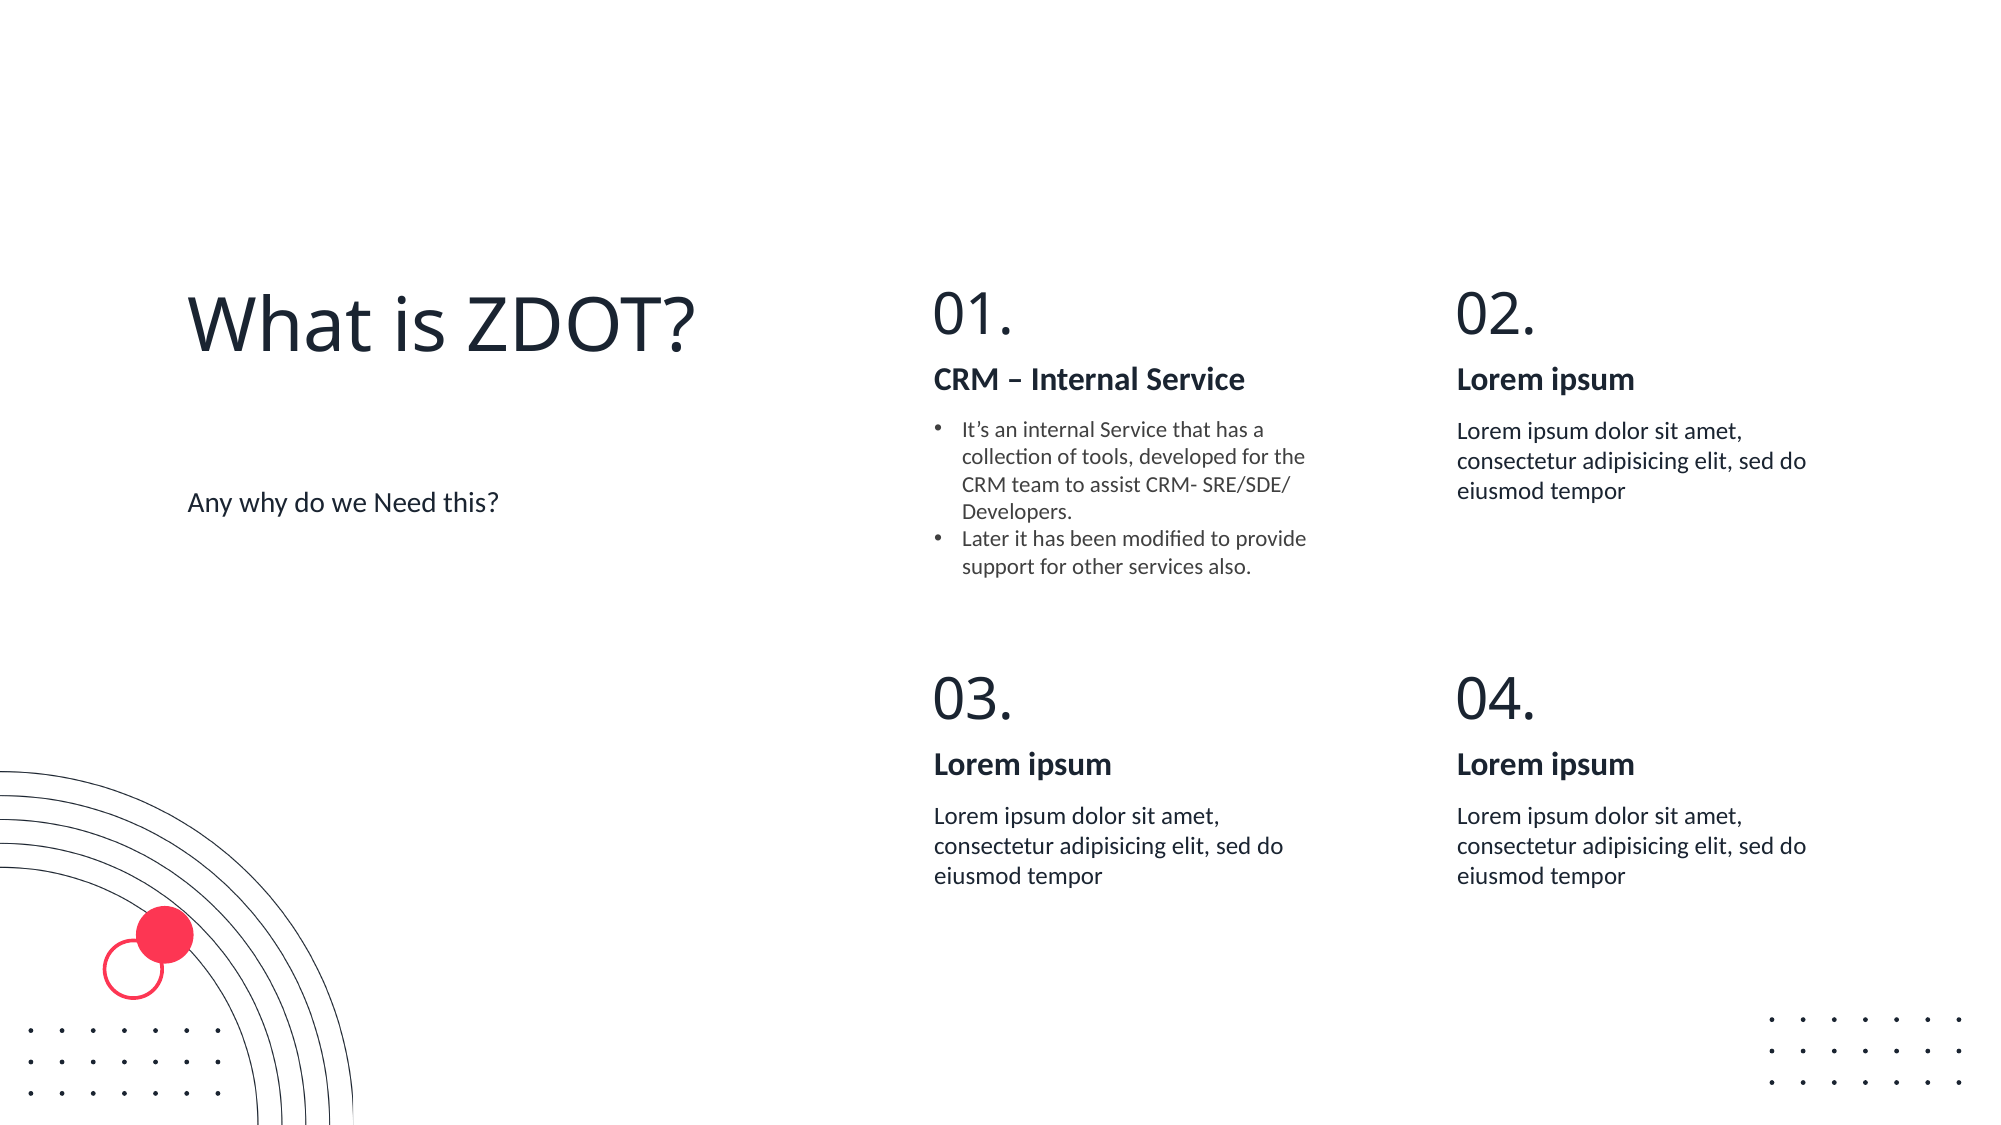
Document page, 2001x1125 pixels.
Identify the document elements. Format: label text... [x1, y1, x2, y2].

text_box Lorem ipsum [1442, 349, 1880, 405]
text_box 01. [917, 268, 1355, 354]
text_box Lorem ipsum [1442, 734, 1880, 790]
text_box Lorem ipsum [919, 734, 1357, 790]
text_box Lorem ipsum dolor sit amet, consectetur adipisicing elit, sed do eiusmod tempor [919, 792, 1357, 897]
text_box It’s an internal Service that has a collection of tools, developed for the CRM team to assist CRM- SRE/SDE/Developers. Later it has been modified to provide support for other services also. [919, 406, 1357, 587]
text_box 04. [1440, 653, 1878, 739]
text_box What is ZDOT? [172, 268, 737, 374]
picture [0, 771, 354, 1125]
text_box Lorem ipsum dolor sit amet, consectetur adipisicing elit, sed do eiusmod tempor [1442, 792, 1880, 897]
text_box 02. [1440, 268, 1878, 354]
text_box CRM – Internal Service [919, 349, 1357, 405]
text_box 03. [917, 653, 1355, 739]
text_box Any why do we Need this? [172, 475, 737, 526]
text_box Lorem ipsum dolor sit amet, consectetur adipisicing elit, sed do eiusmod tempor [1442, 406, 1880, 512]
